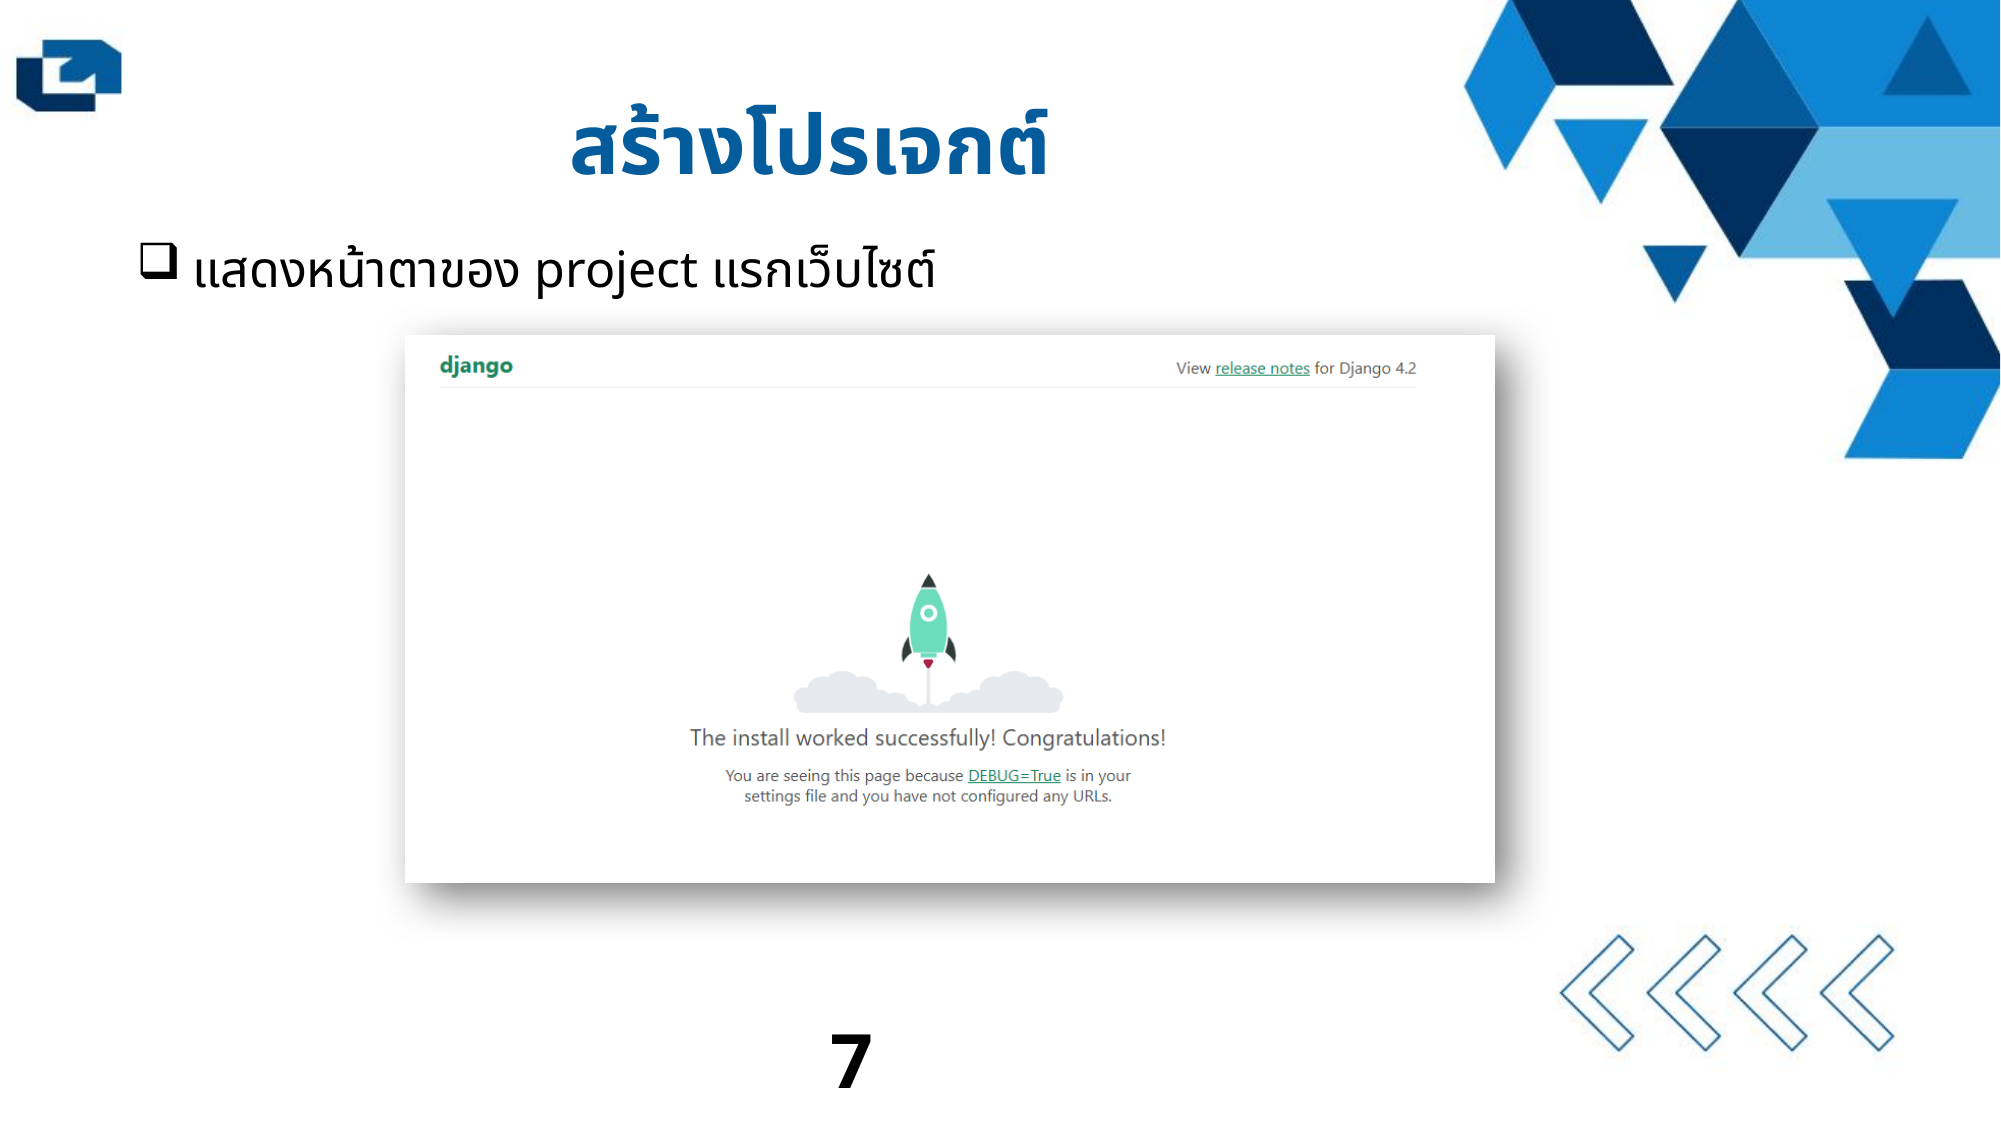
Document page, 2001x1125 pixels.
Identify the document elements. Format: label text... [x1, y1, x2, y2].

text_box สร้างโปรเจกต์ [310, 84, 1310, 199]
slide_number 7 [626, 1035, 1077, 1096]
picture [0, 0, 2001, 1125]
text_box แสดงหน้าตาของ project แรกเว็บไซต์ [121, 229, 1597, 305]
